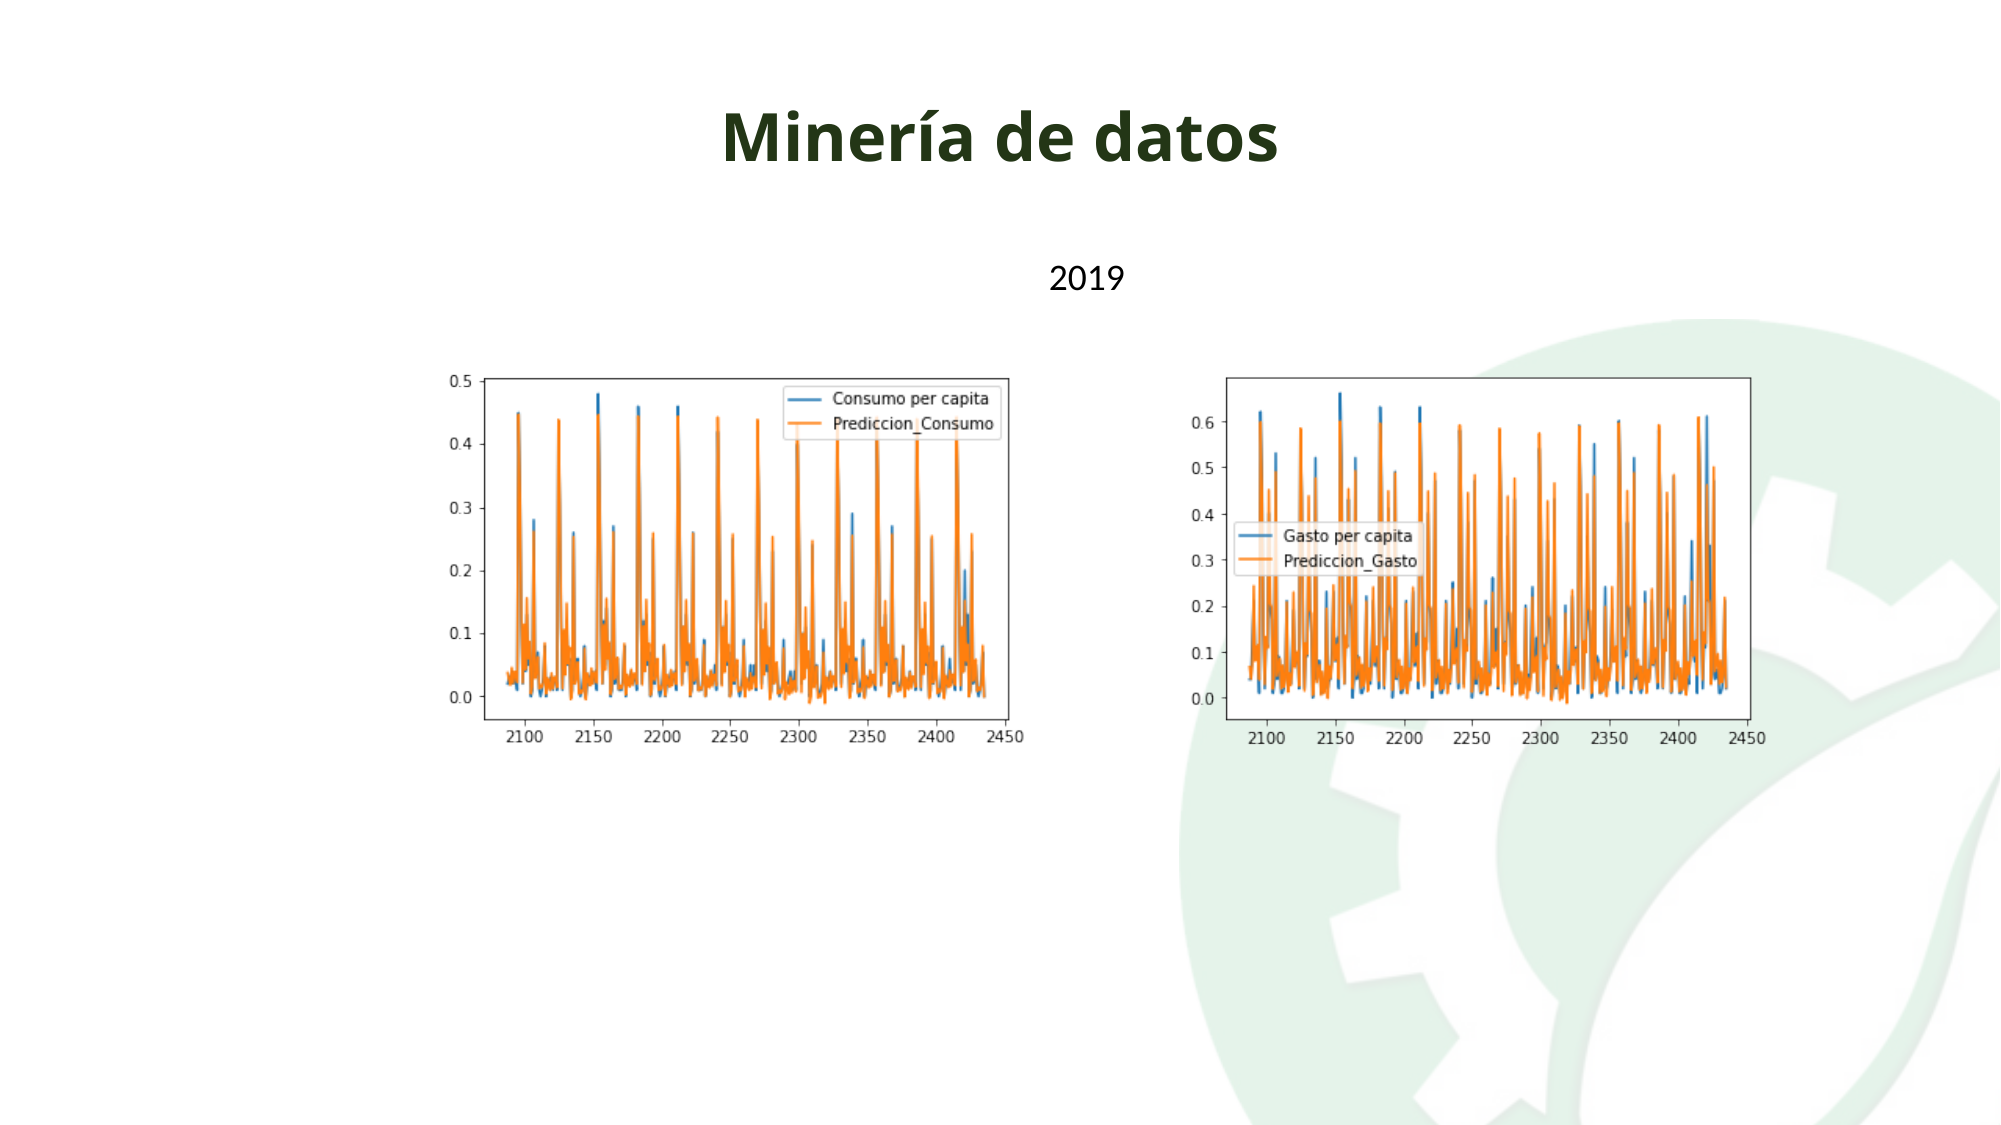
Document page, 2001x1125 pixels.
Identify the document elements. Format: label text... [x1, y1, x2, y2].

text_box Minería de datos [440, 86, 1560, 182]
picture [1179, 319, 2000, 1125]
picture [437, 364, 1035, 757]
text_box 2019 [1034, 245, 1551, 306]
